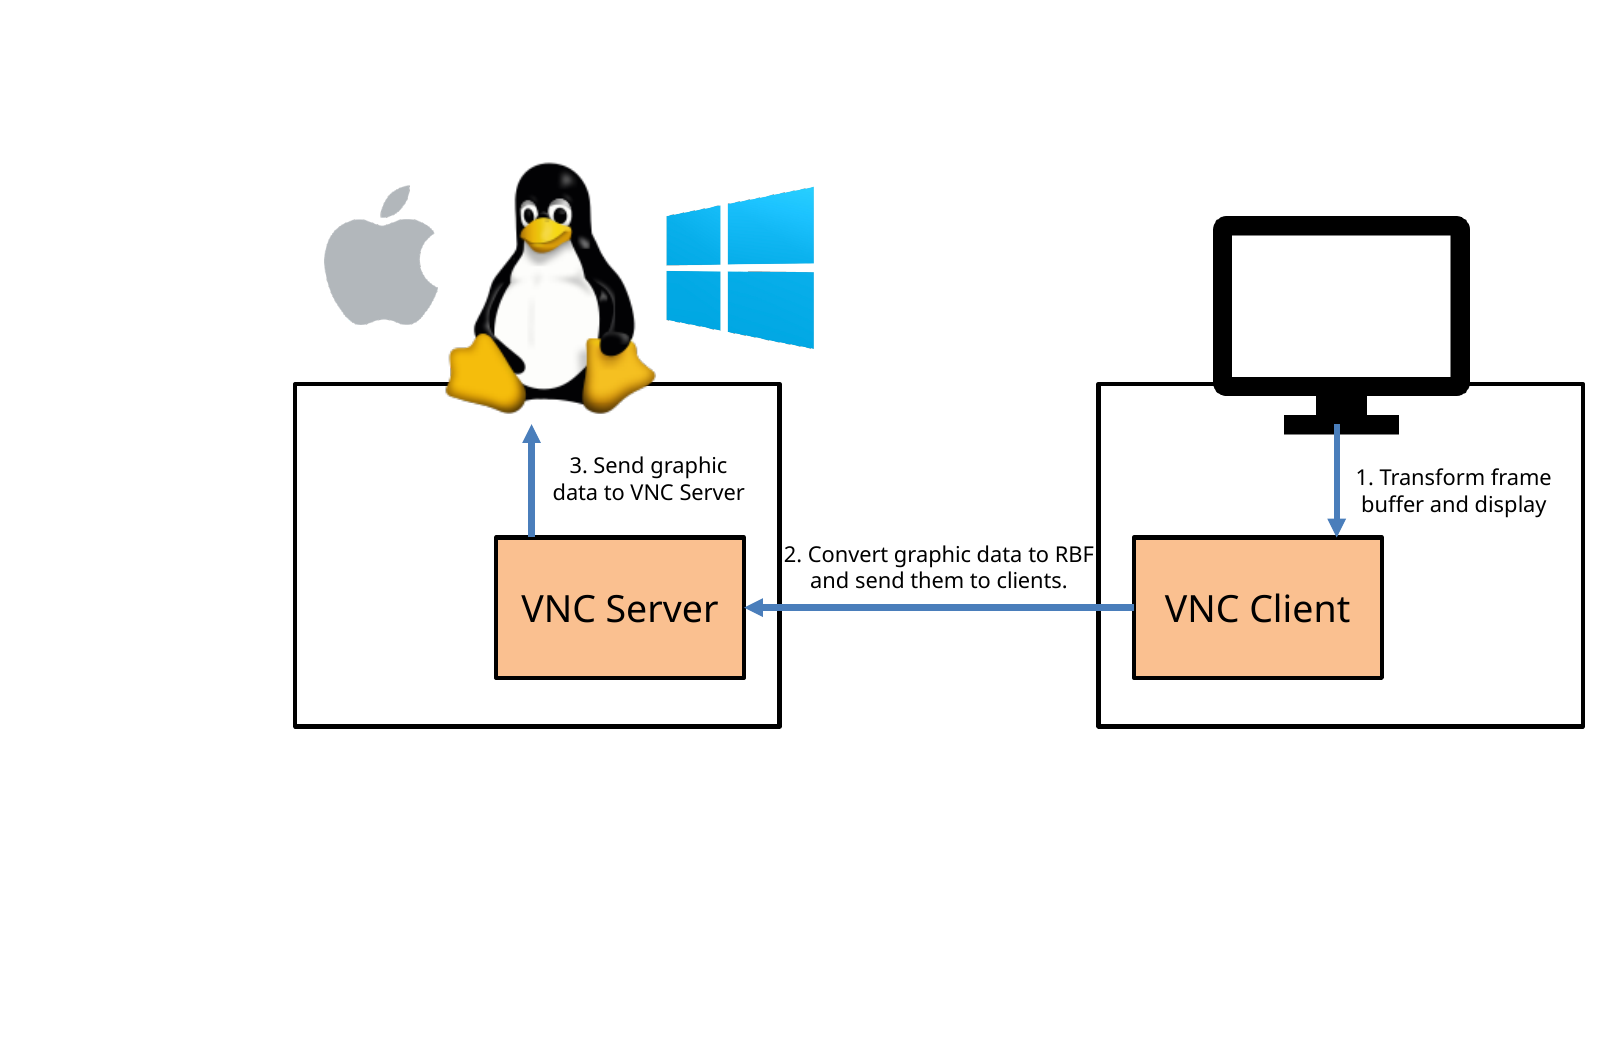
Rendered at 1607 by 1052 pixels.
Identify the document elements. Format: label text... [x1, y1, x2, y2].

text_box 1. Transform frame buffer and display [1342, 453, 1573, 528]
text_box VNC Server [494, 535, 746, 680]
text_box VNC Client [1132, 535, 1384, 680]
picture [324, 147, 814, 425]
text_box [293, 382, 782, 729]
text_box [1096, 382, 1585, 729]
text_box 2. Convert graphic data to RBF and send them to clients. [754, 536, 1124, 599]
picture [1186, 170, 1495, 479]
text_box 3. Send graphic data to VNC Server [535, 441, 768, 516]
